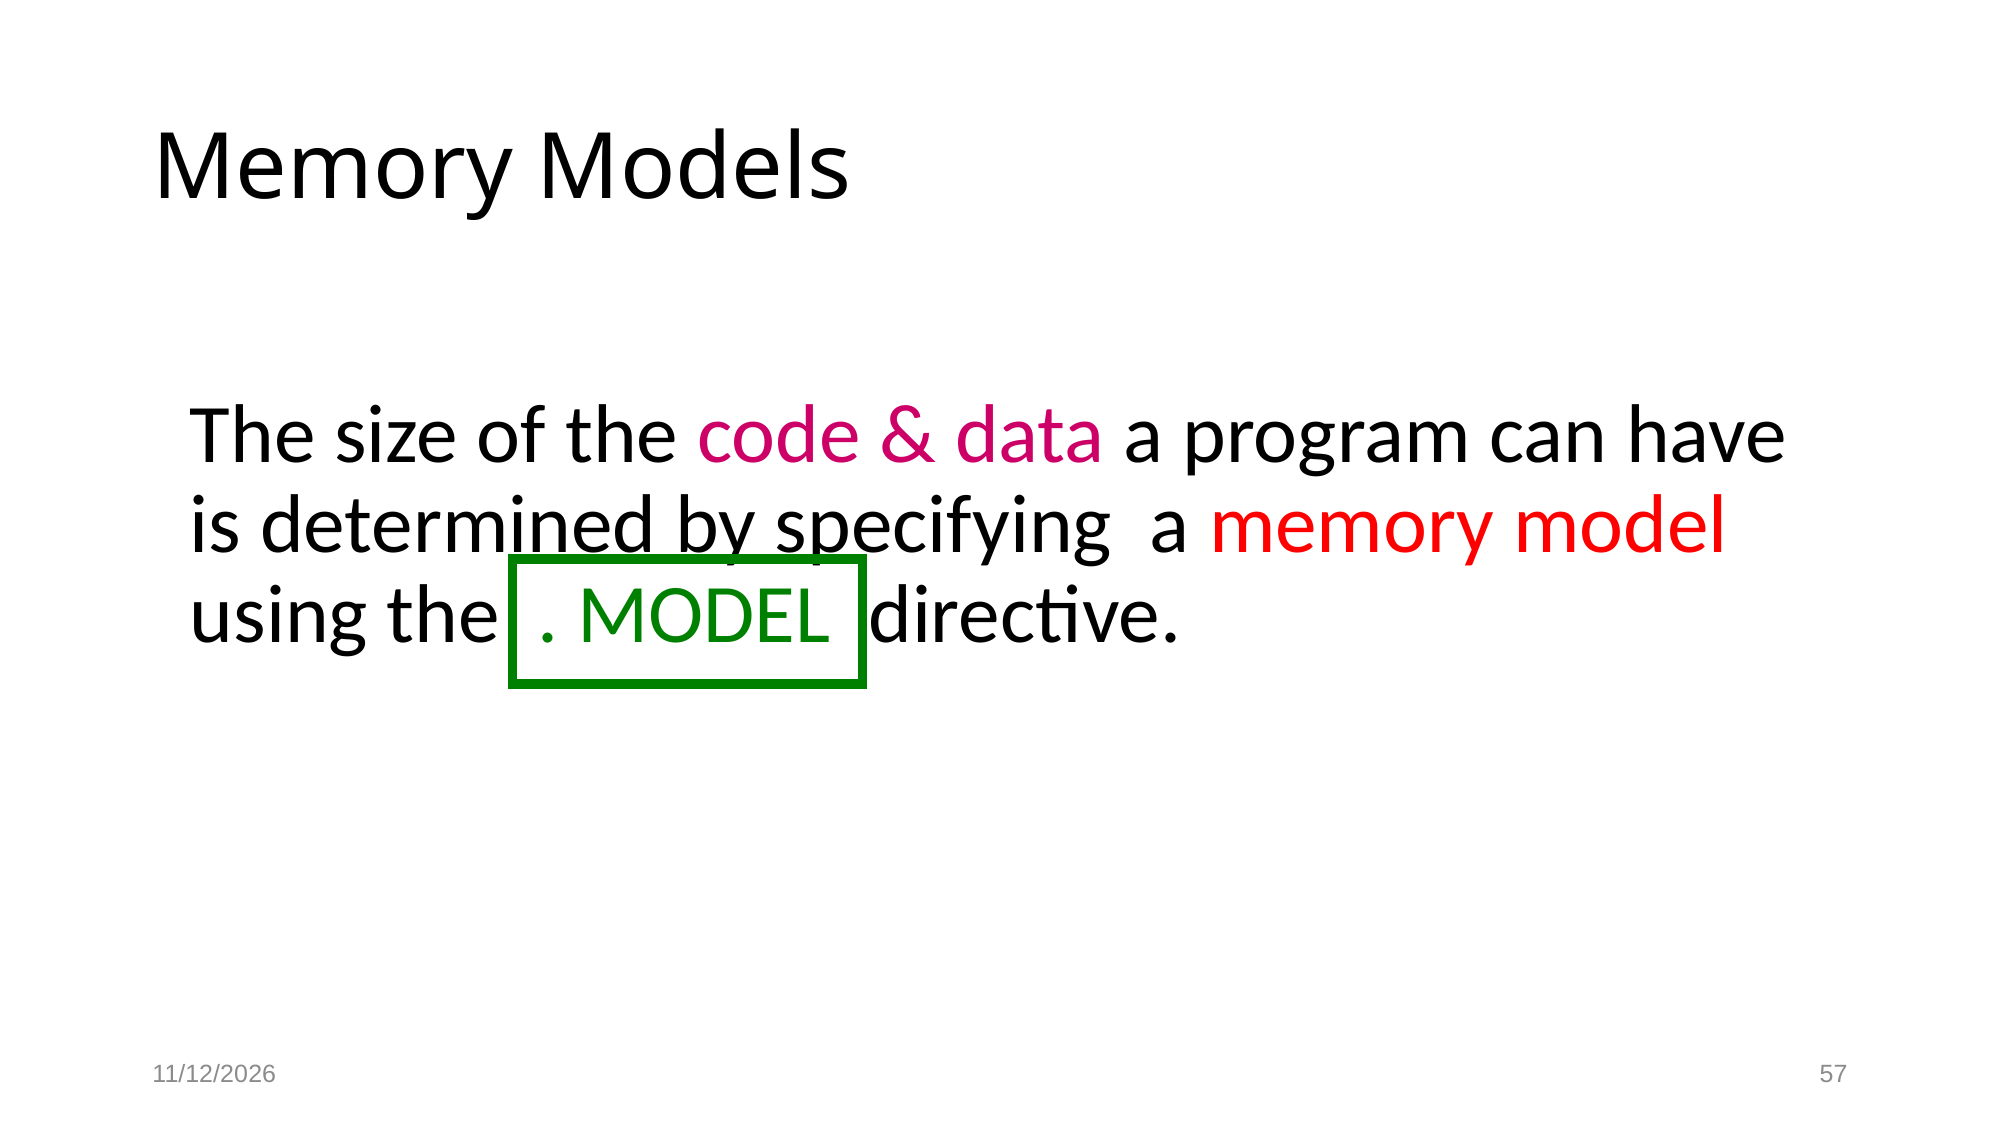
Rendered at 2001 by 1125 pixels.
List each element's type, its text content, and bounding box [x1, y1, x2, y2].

slide_number 57 [1412, 1042, 1863, 1103]
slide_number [137, 1042, 588, 1103]
list The size of the code & data a program can have is determined by specifying a memory model using the . MODEL directive. [137, 299, 1863, 1014]
text_box [512, 559, 863, 685]
title Memory Models [137, 59, 1863, 278]
